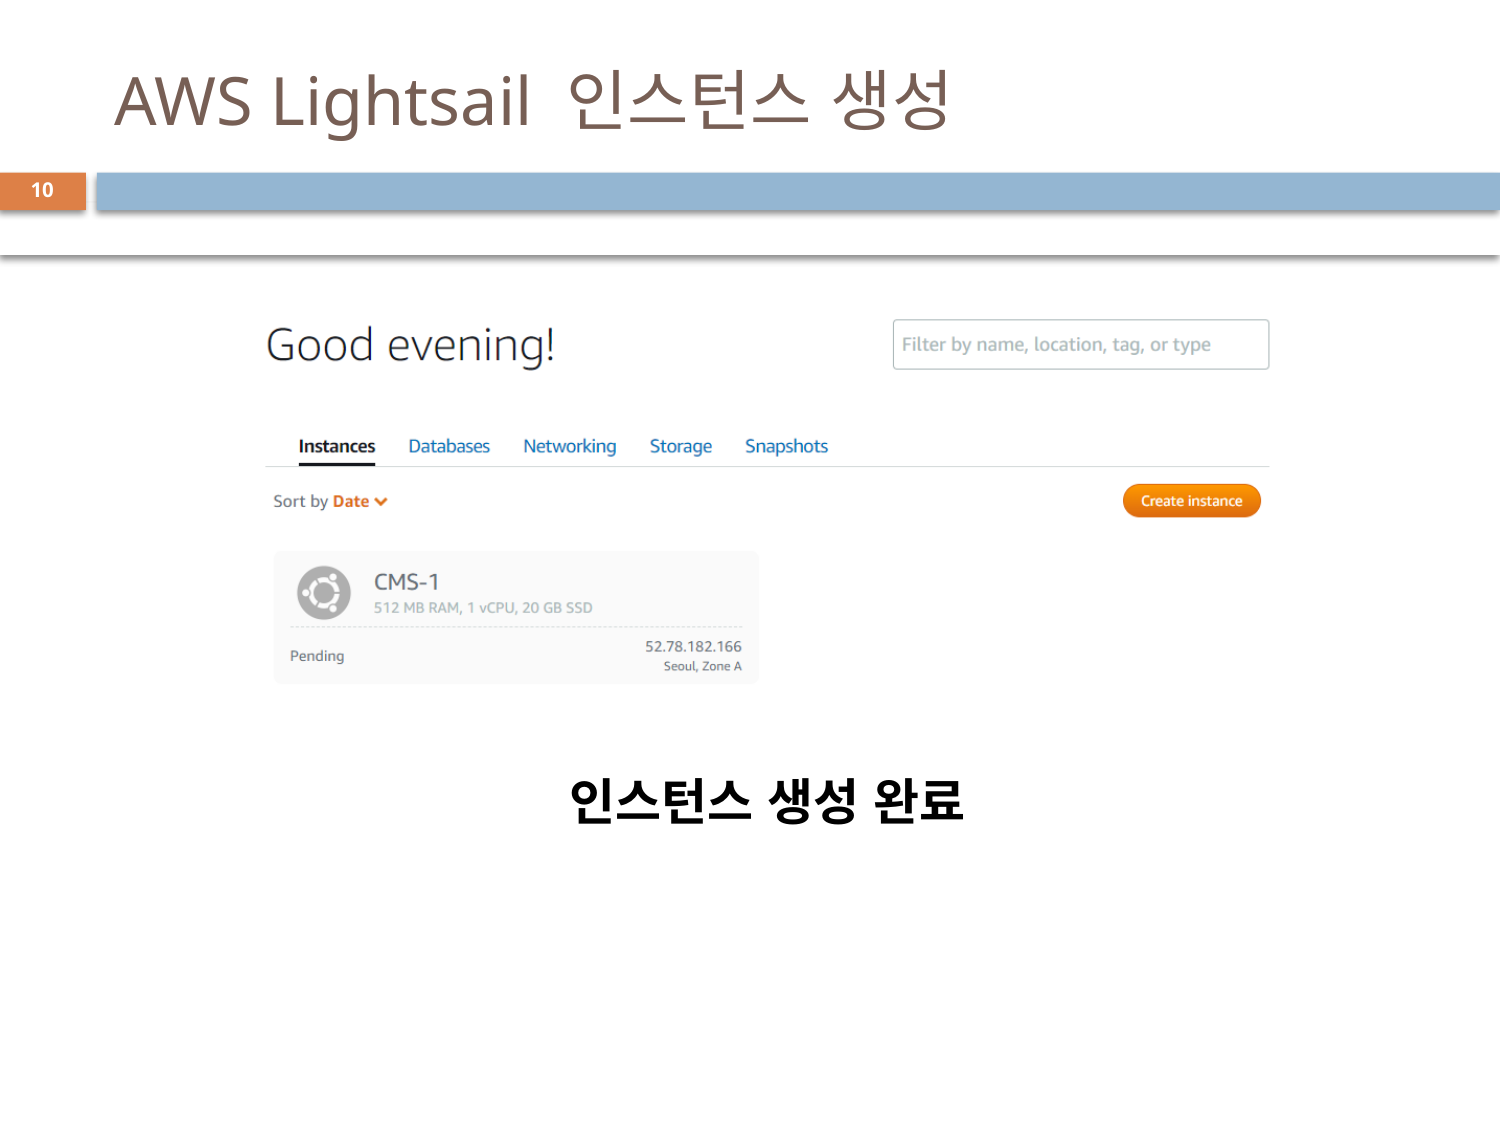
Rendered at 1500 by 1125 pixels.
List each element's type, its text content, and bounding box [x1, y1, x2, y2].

slide_number 10 [0, 170, 87, 211]
picture [210, 290, 1328, 749]
title AWS Lightsail 인스턴스 생성 [99, 37, 1438, 161]
text_box 인스턴스 생성 완료 [112, 763, 1424, 838]
